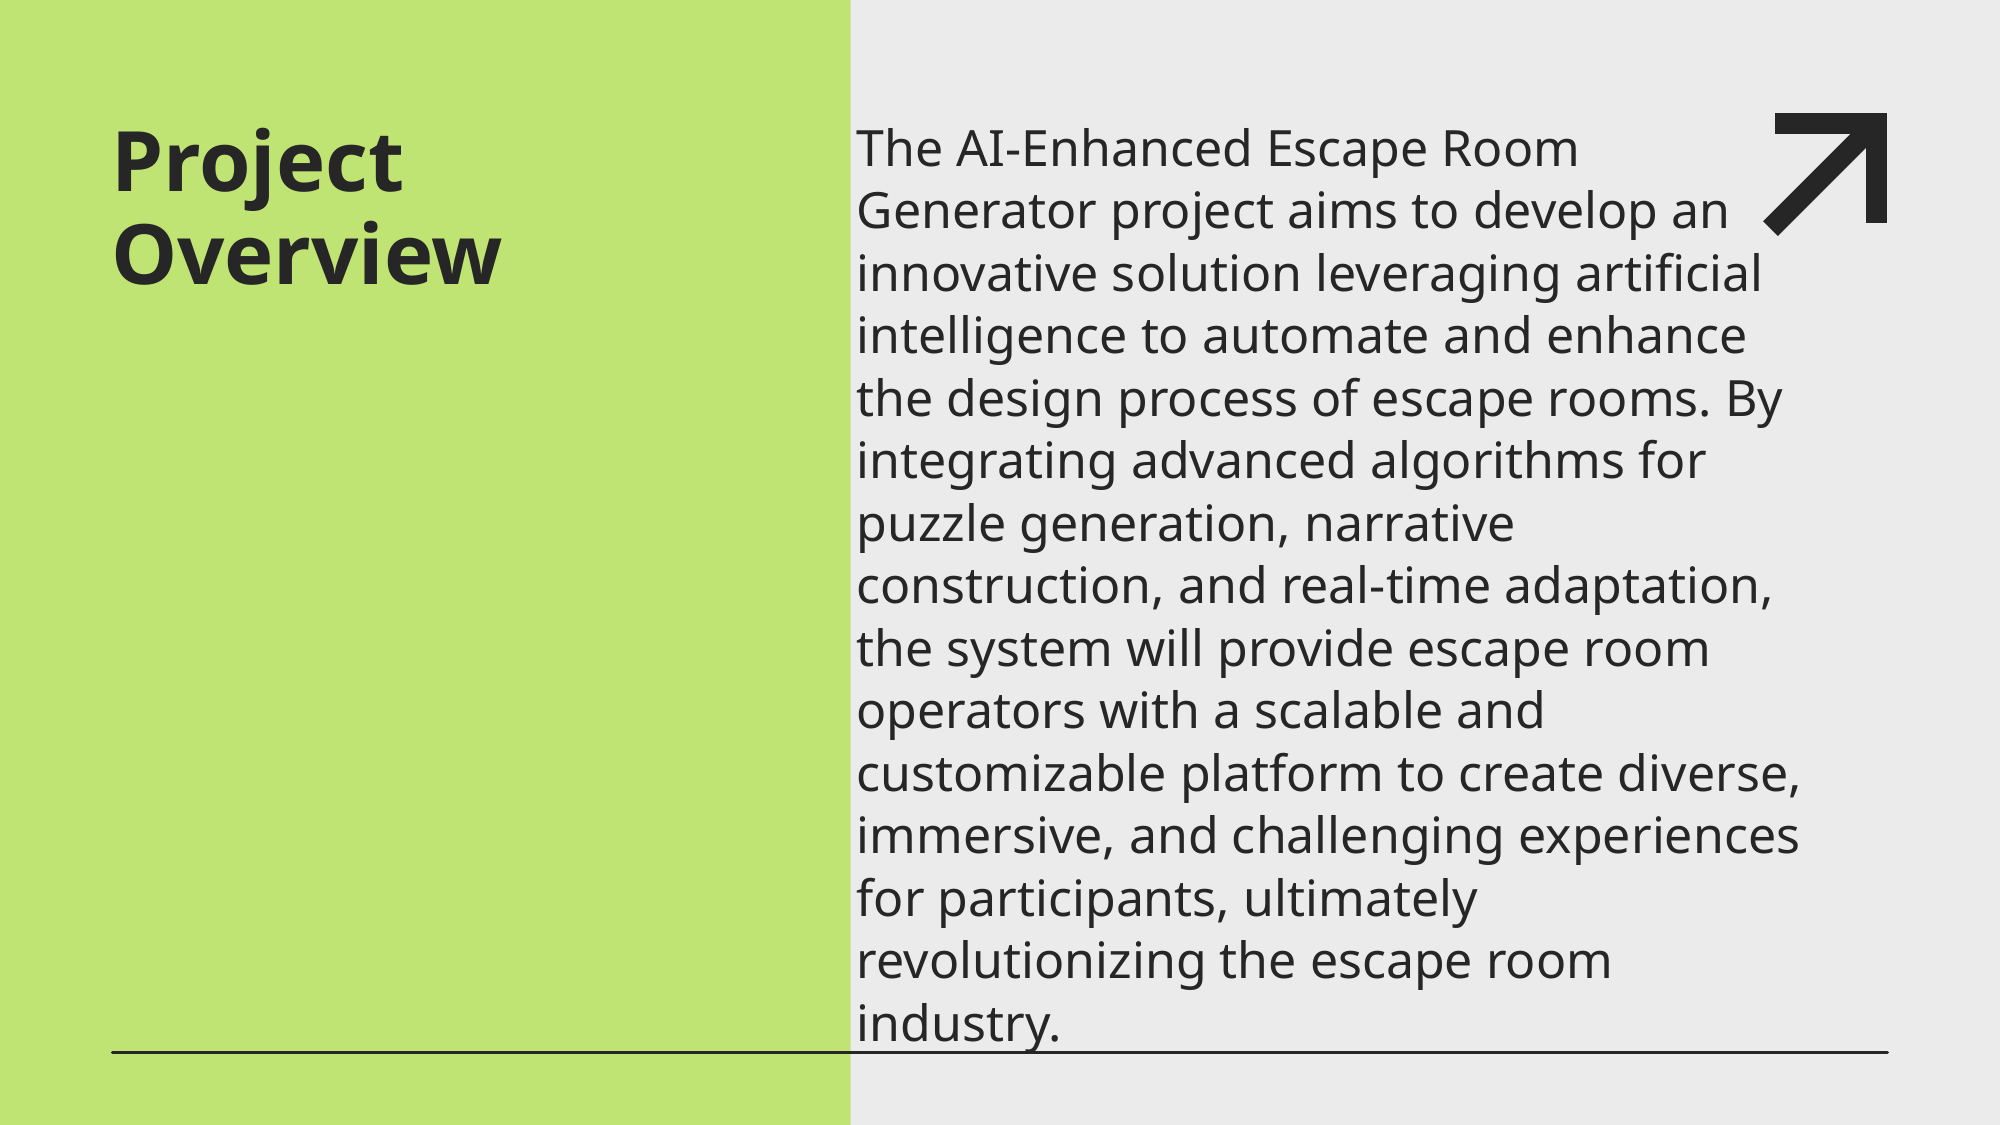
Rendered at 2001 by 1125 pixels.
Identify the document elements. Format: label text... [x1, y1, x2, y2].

list The AI-Enhanced Escape Room Generator project aims to develop an innovative solution leveraging artificial intelligence to automate and enhance the design process of escape rooms. By integrating advanced algorithms for puzzle generation, narrative construction, and real-time adaptation, the system will provide escape room operators with a scalable and customizable platform to create diverse, immersive, and challenging experiences for participants, ultimately revolutionizing the escape room industry. [856, 113, 1812, 1053]
title Project Overview [111, 113, 733, 864]
